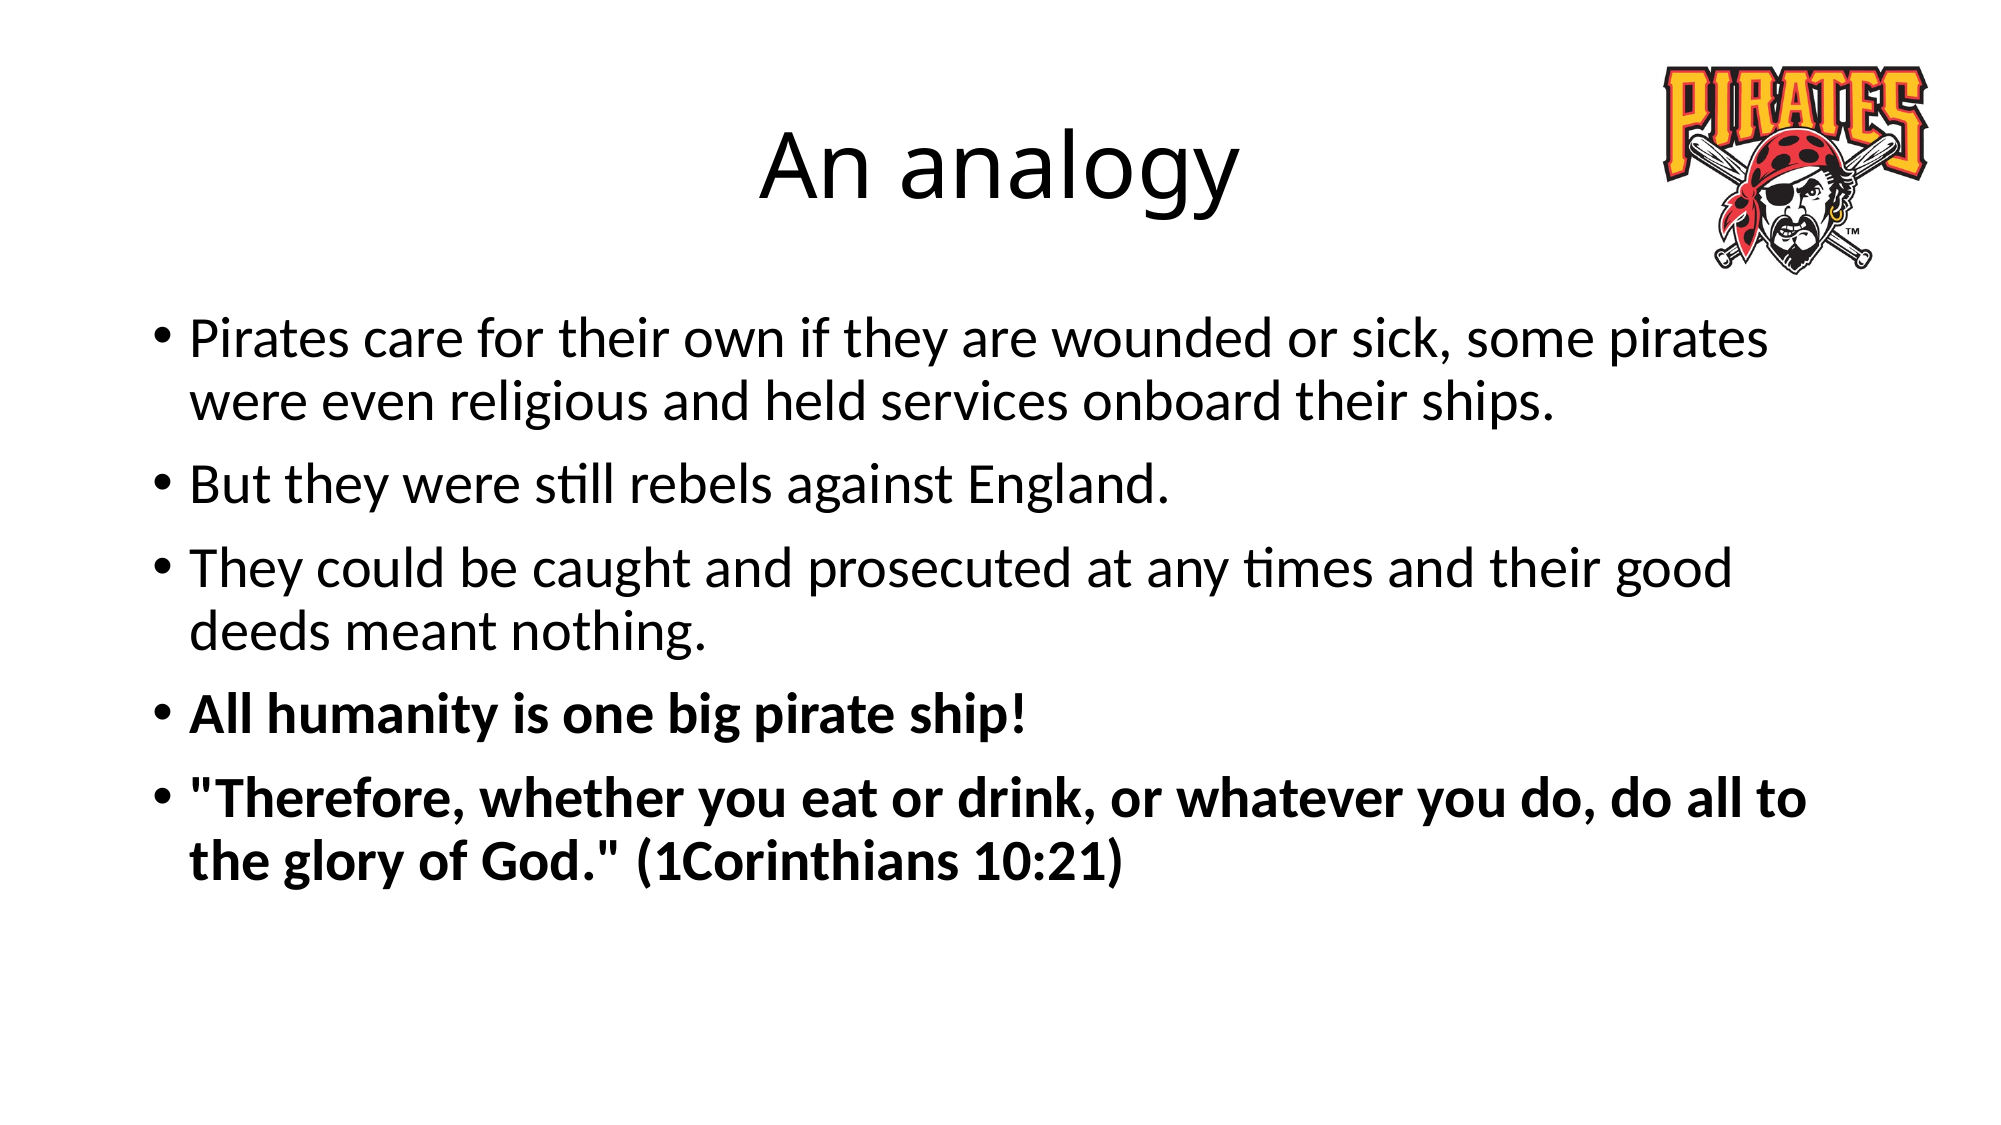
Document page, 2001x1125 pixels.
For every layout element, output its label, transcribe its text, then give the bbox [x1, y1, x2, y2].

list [1656, 29, 1934, 310]
text_box Pirates care for their own if they are wounded or sick, some pirates were even religious and held services onboard their ships. But they were still rebels against England. They could be caught and prosecuted at any times and their good deeds meant nothing. All humanity is one big pirate ship! "Therefore, whether you eat or drink, or whatever you do, do all to the glory of God." (1Corinthians 10:21) [137, 299, 1863, 1014]
title An analogy [137, 59, 1656, 278]
